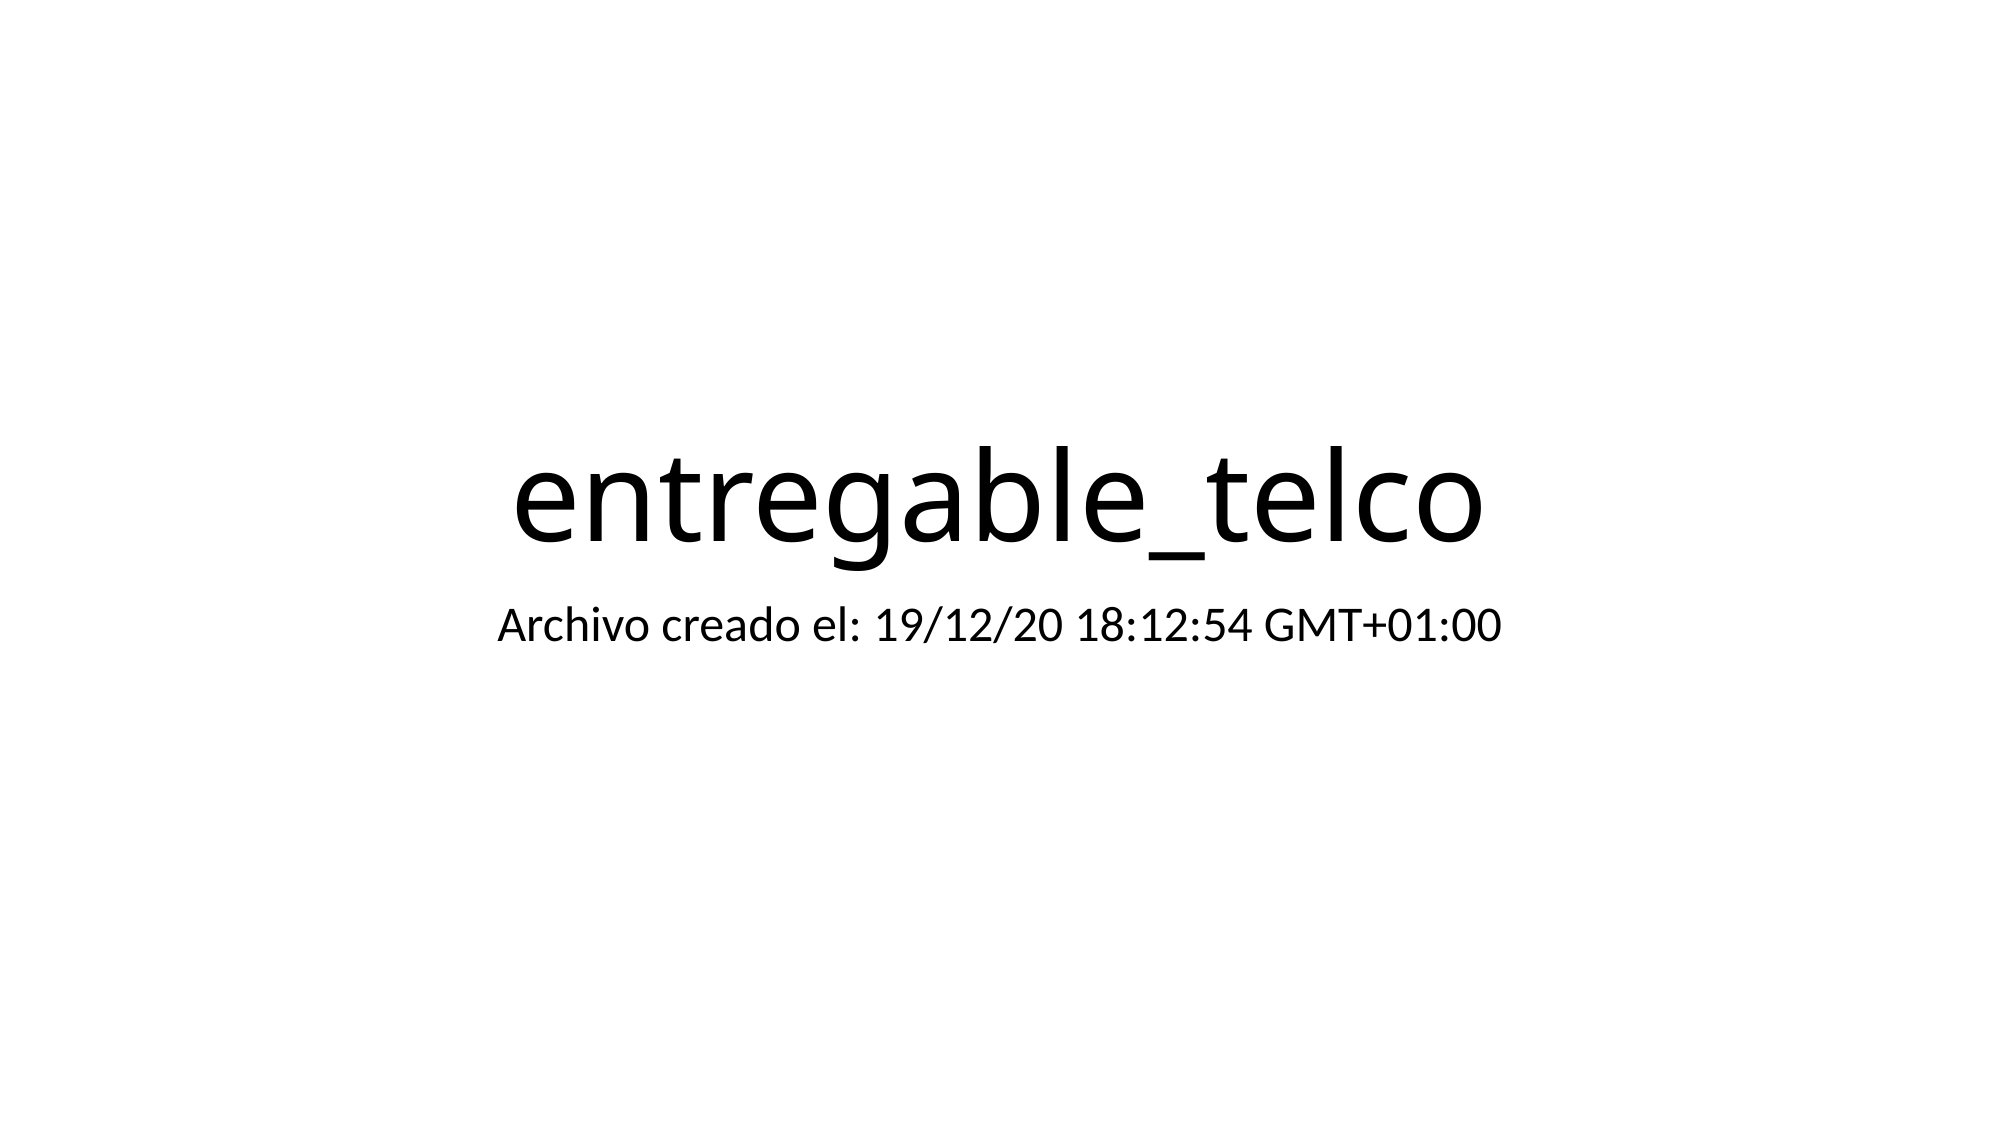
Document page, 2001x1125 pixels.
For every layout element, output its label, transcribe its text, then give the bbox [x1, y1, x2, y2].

title entregable_telco [249, 184, 1750, 576]
subtitle Archivo creado el: 19/12/20 18:12:54 GMT+01:00 [249, 590, 1750, 863]
